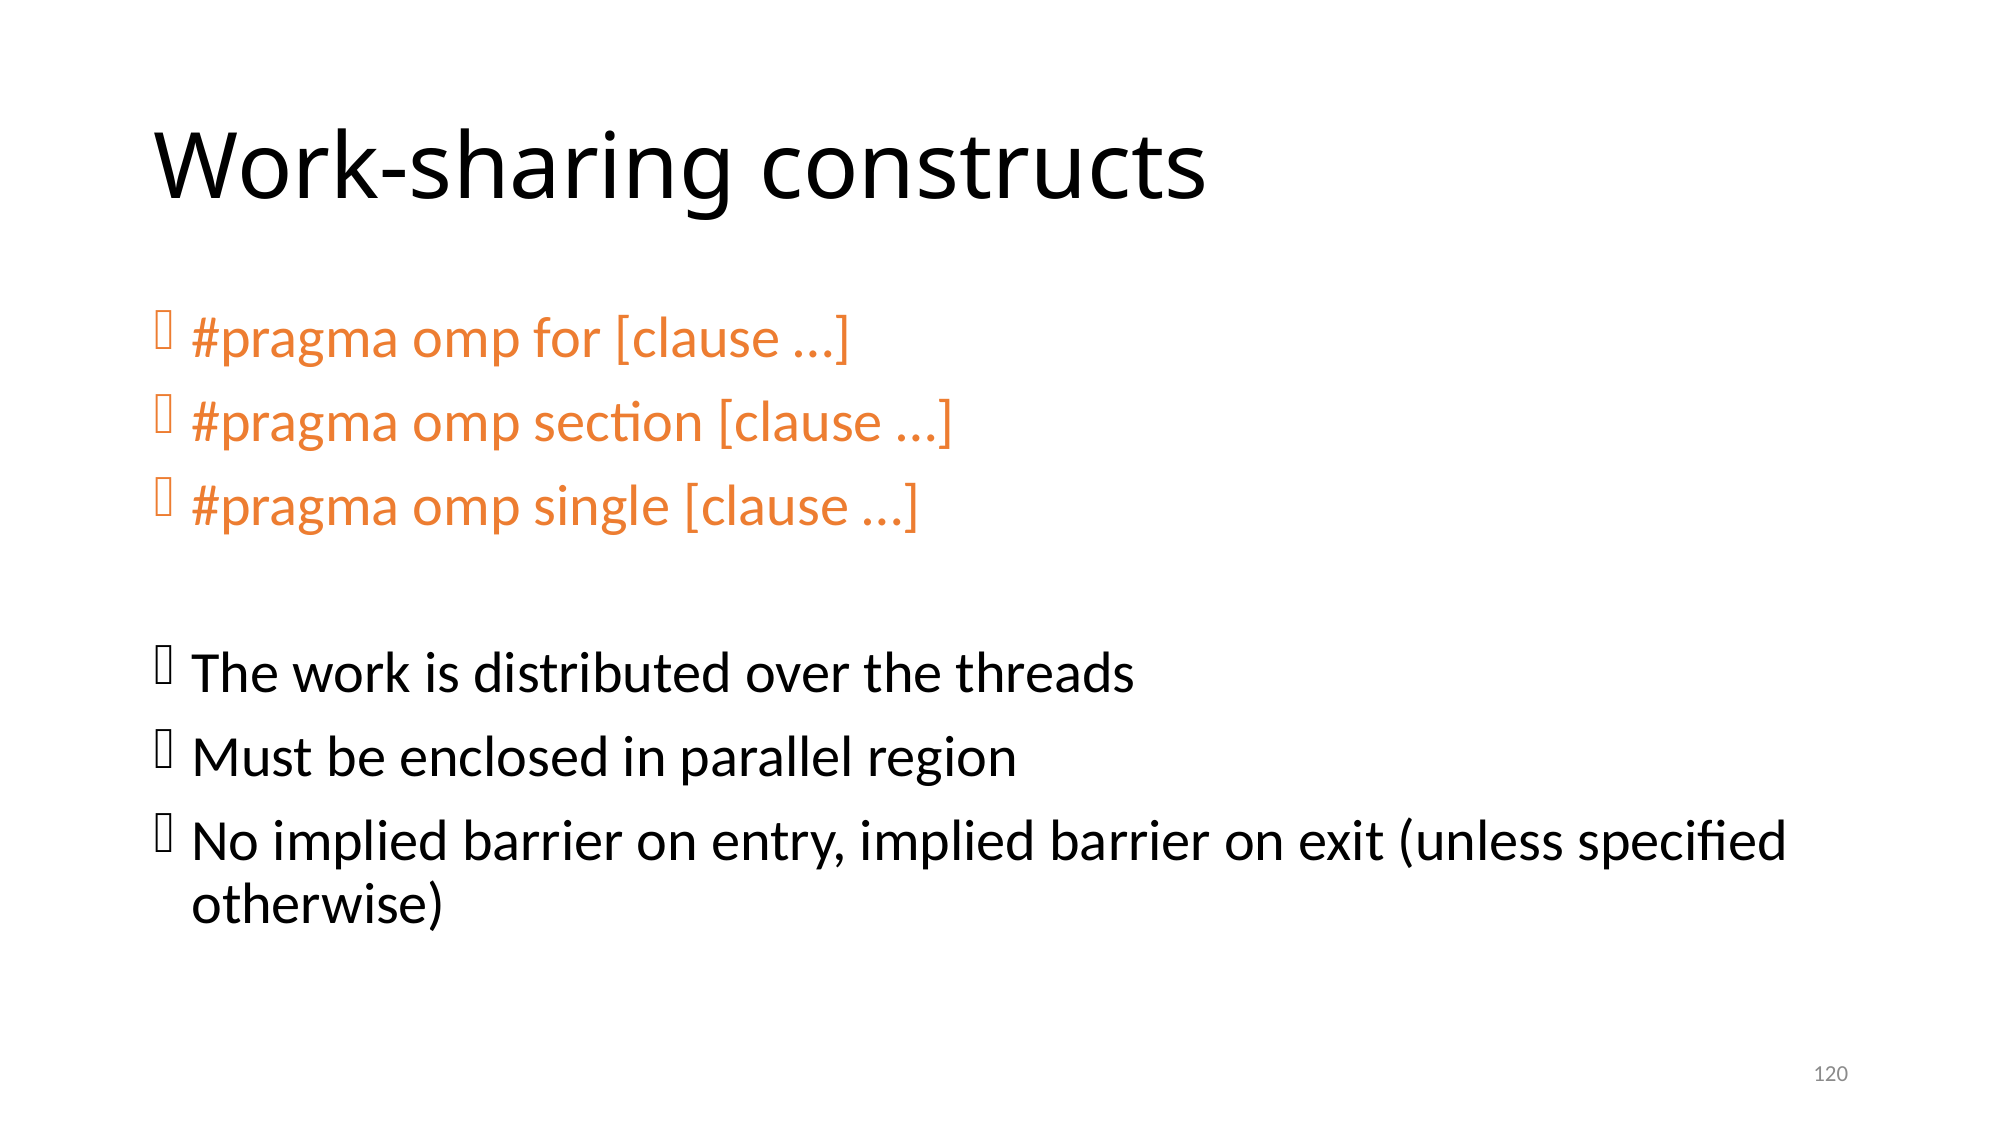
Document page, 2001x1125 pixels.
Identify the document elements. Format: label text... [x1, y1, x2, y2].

slide_number 120 [1413, 1042, 1864, 1103]
title Work-sharing constructs [138, 60, 1864, 278]
list #pragma omp for [clause …] #pragma omp section [clause …] #pragma omp single [clause …] The work is distributed over the threads Must be enclosed in parallel region No implied barrier on entry, implied barrier on exit (unless specified otherwise) [138, 299, 1864, 1014]
